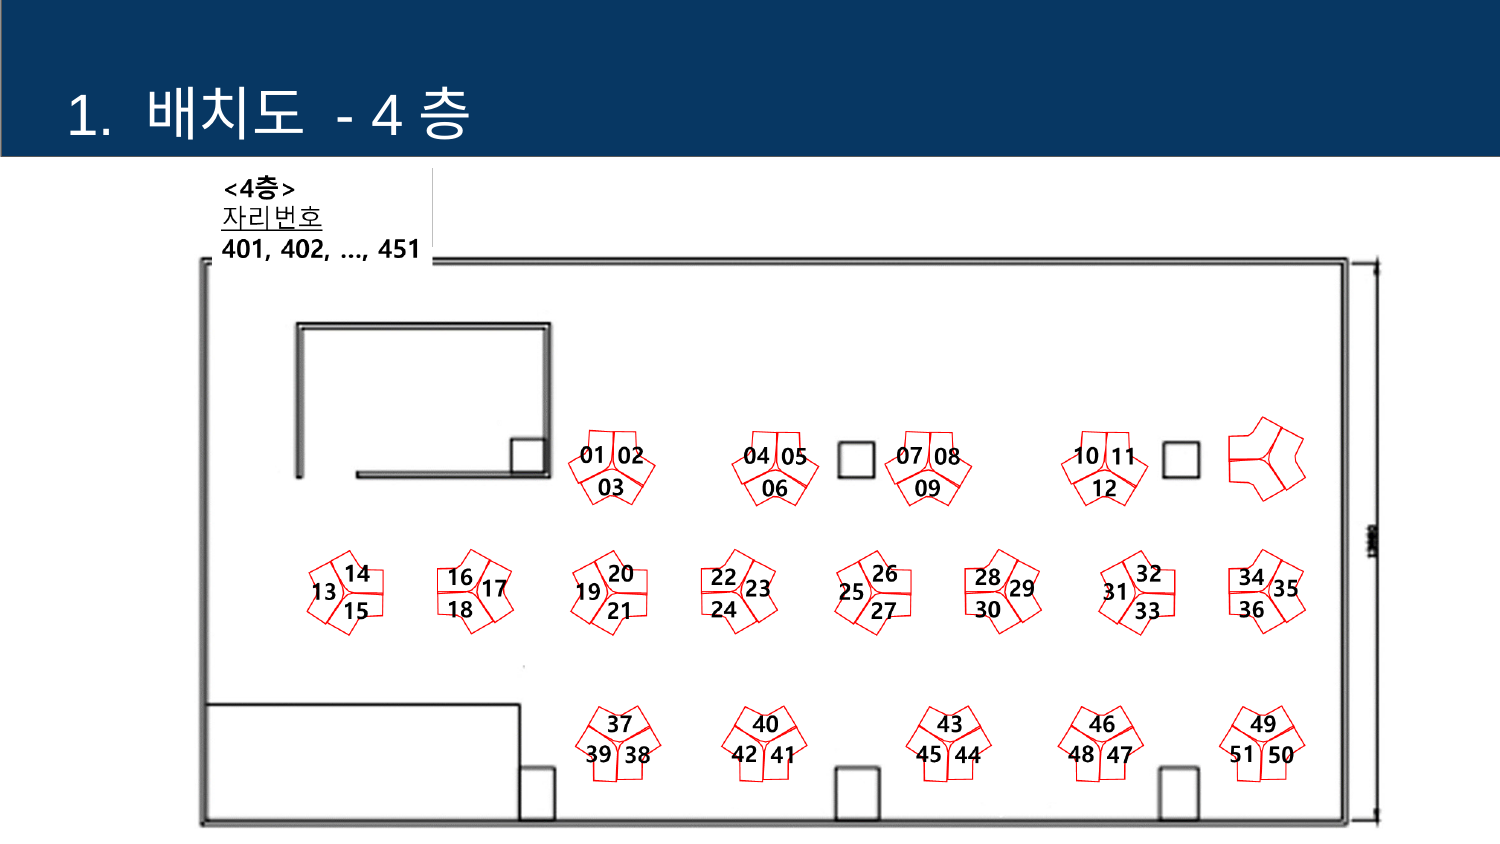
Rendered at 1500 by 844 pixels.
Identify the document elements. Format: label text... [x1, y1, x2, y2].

picture [184, 164, 1392, 838]
title 1. 배치도 - 4층 [51, 62, 1449, 157]
